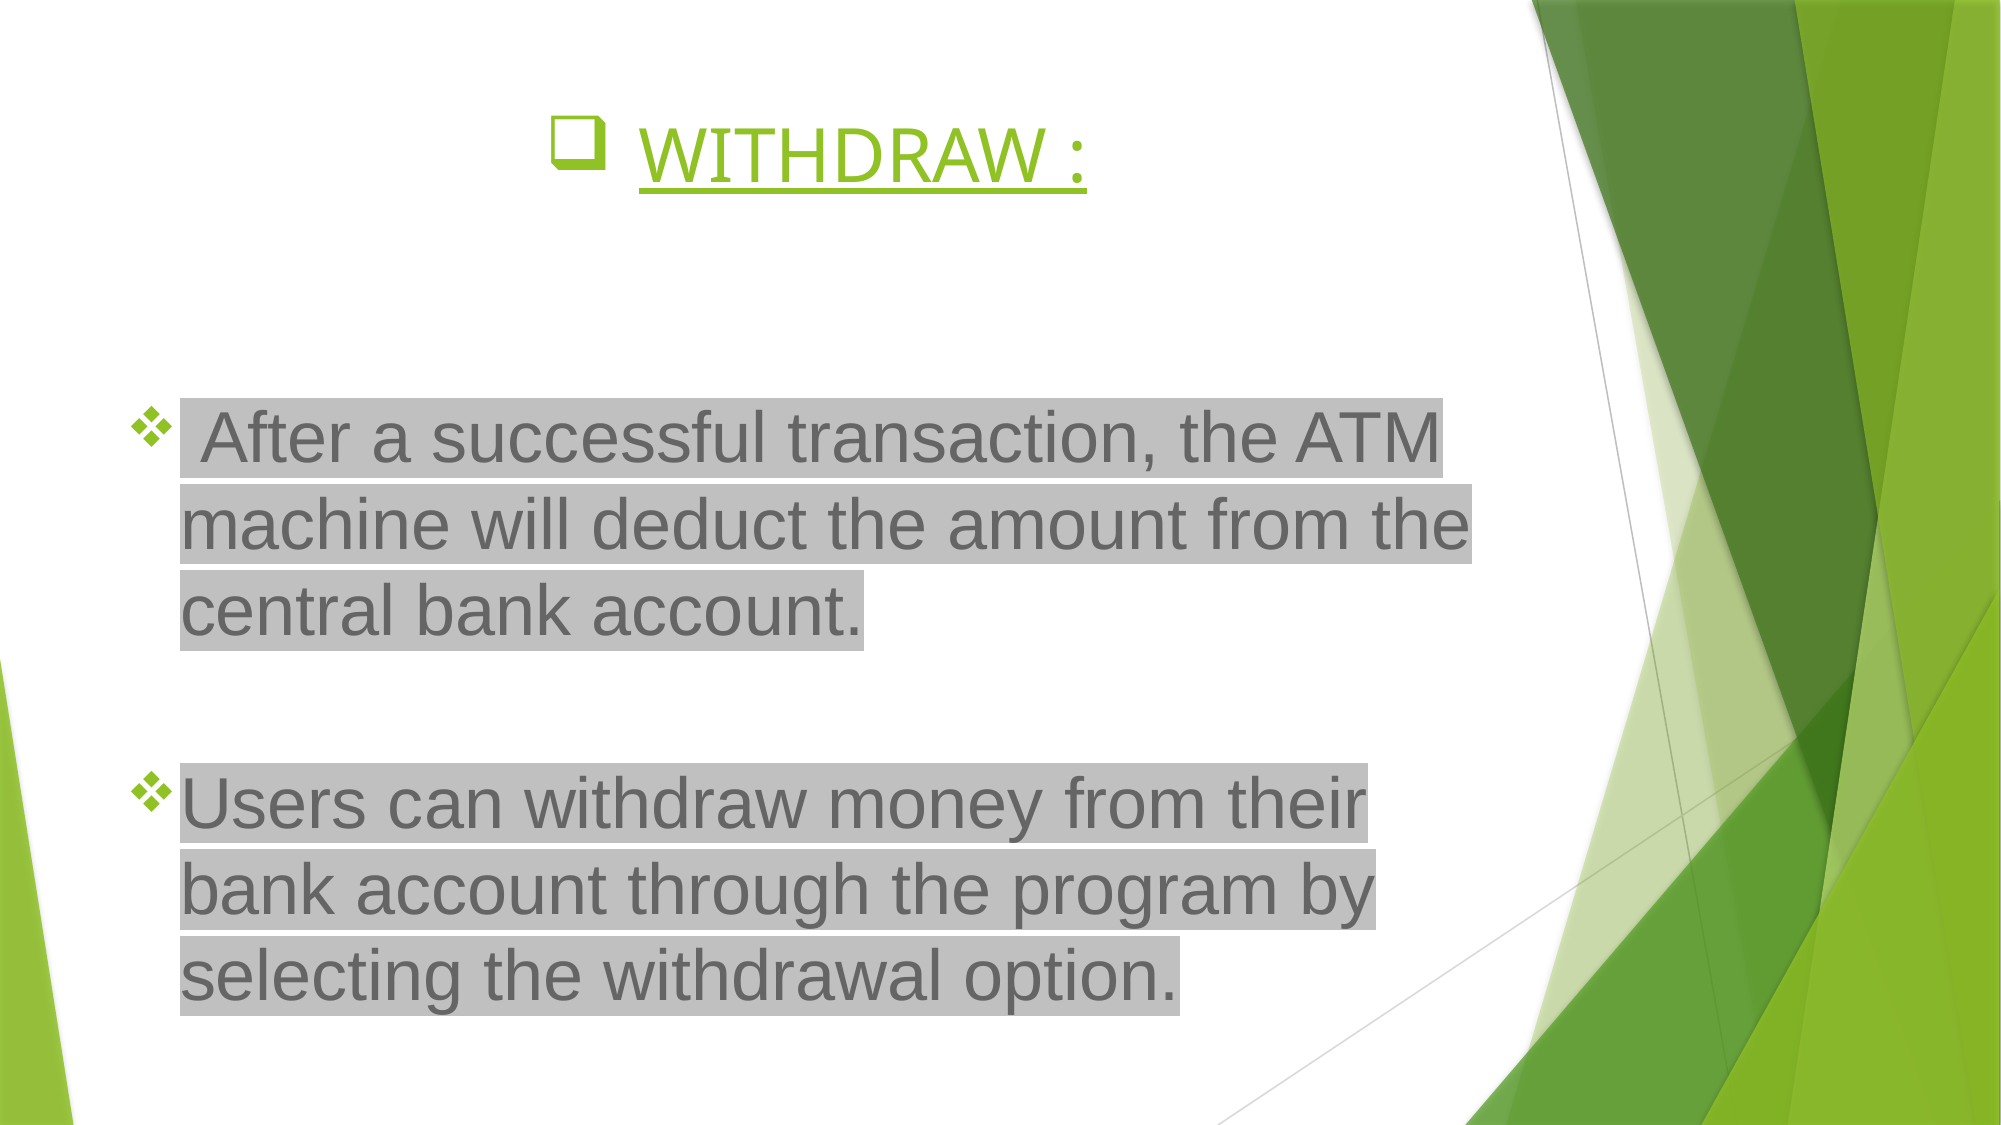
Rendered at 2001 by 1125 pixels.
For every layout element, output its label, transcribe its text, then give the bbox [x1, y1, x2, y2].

list After a successful transaction, the ATM machine will deduct the amount from the central bank account. Users can withdraw money from their bank account through the program by selecting the withdrawal option. [111, 277, 1522, 1025]
title WITHDRAW : [111, 99, 1522, 277]
